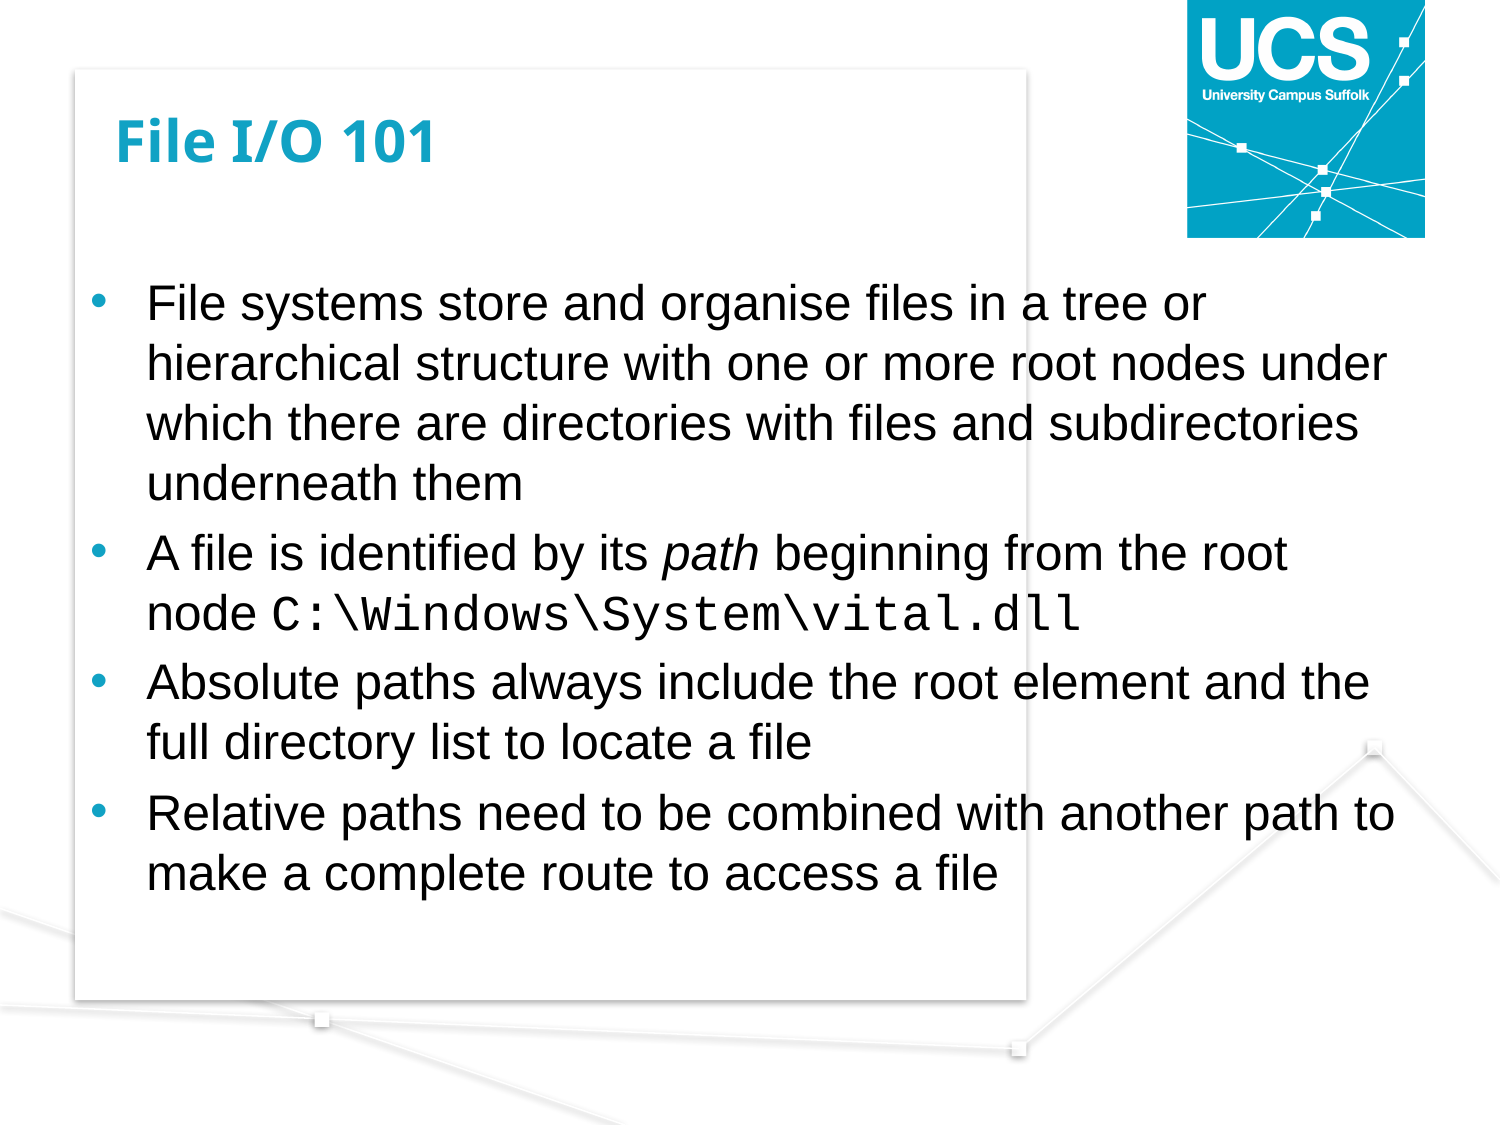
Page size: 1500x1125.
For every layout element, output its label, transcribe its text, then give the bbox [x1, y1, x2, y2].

title File I/O 101 [99, 44, 1012, 233]
picture [1187, 0, 1425, 238]
list File systems store and organise files in a tree or hierarchical structure with one or more root nodes under which there are directories with files and subdirectories underneath them A file is identified by its path beginning from the root node C:\Windows\System\vital.dll Absolute paths always include the root element and the full directory list to locate a file Relative paths need to be combined with another path to make a complete route to access a file [74, 262, 1427, 1006]
